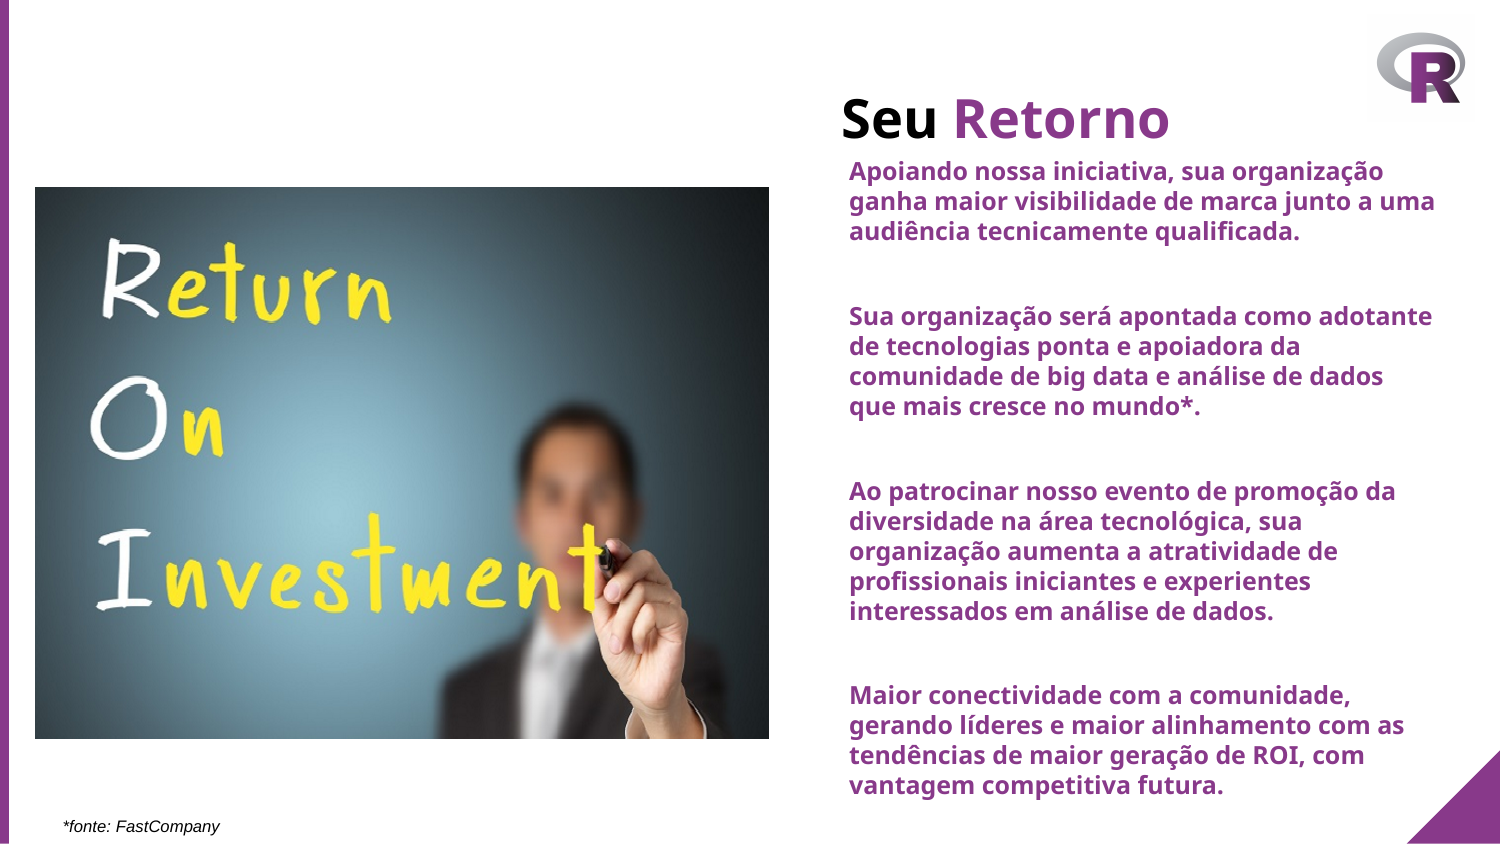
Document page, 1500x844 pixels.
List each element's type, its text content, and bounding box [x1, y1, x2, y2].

title Seu Retorno [826, 69, 1356, 210]
text_box *fonte: FastCompany [47, 808, 236, 844]
list Apoiando nossa iniciativa, sua organização ganha maior visibilidade de marca junto a uma audiência tecnicamente qualificada. Sua organização será apontada como adotante de tecnologias ponta e apoiadora da comunidade de big data e análise de dados que mais cresce no mundo*. Ao patrocinar nosso evento de promoção da diversidade na área tecnológica, sua organização aumenta a atratividade de profissionais iniciantes e experientes interessados em análise de dados. Maior conectividade com a comunidade, gerando líderes e maior alinhamento com as tendências de maior geração de ROI, com vantagem competitiva futura. [832, 140, 1454, 774]
picture [1367, 14, 1475, 122]
picture [34, 187, 769, 739]
